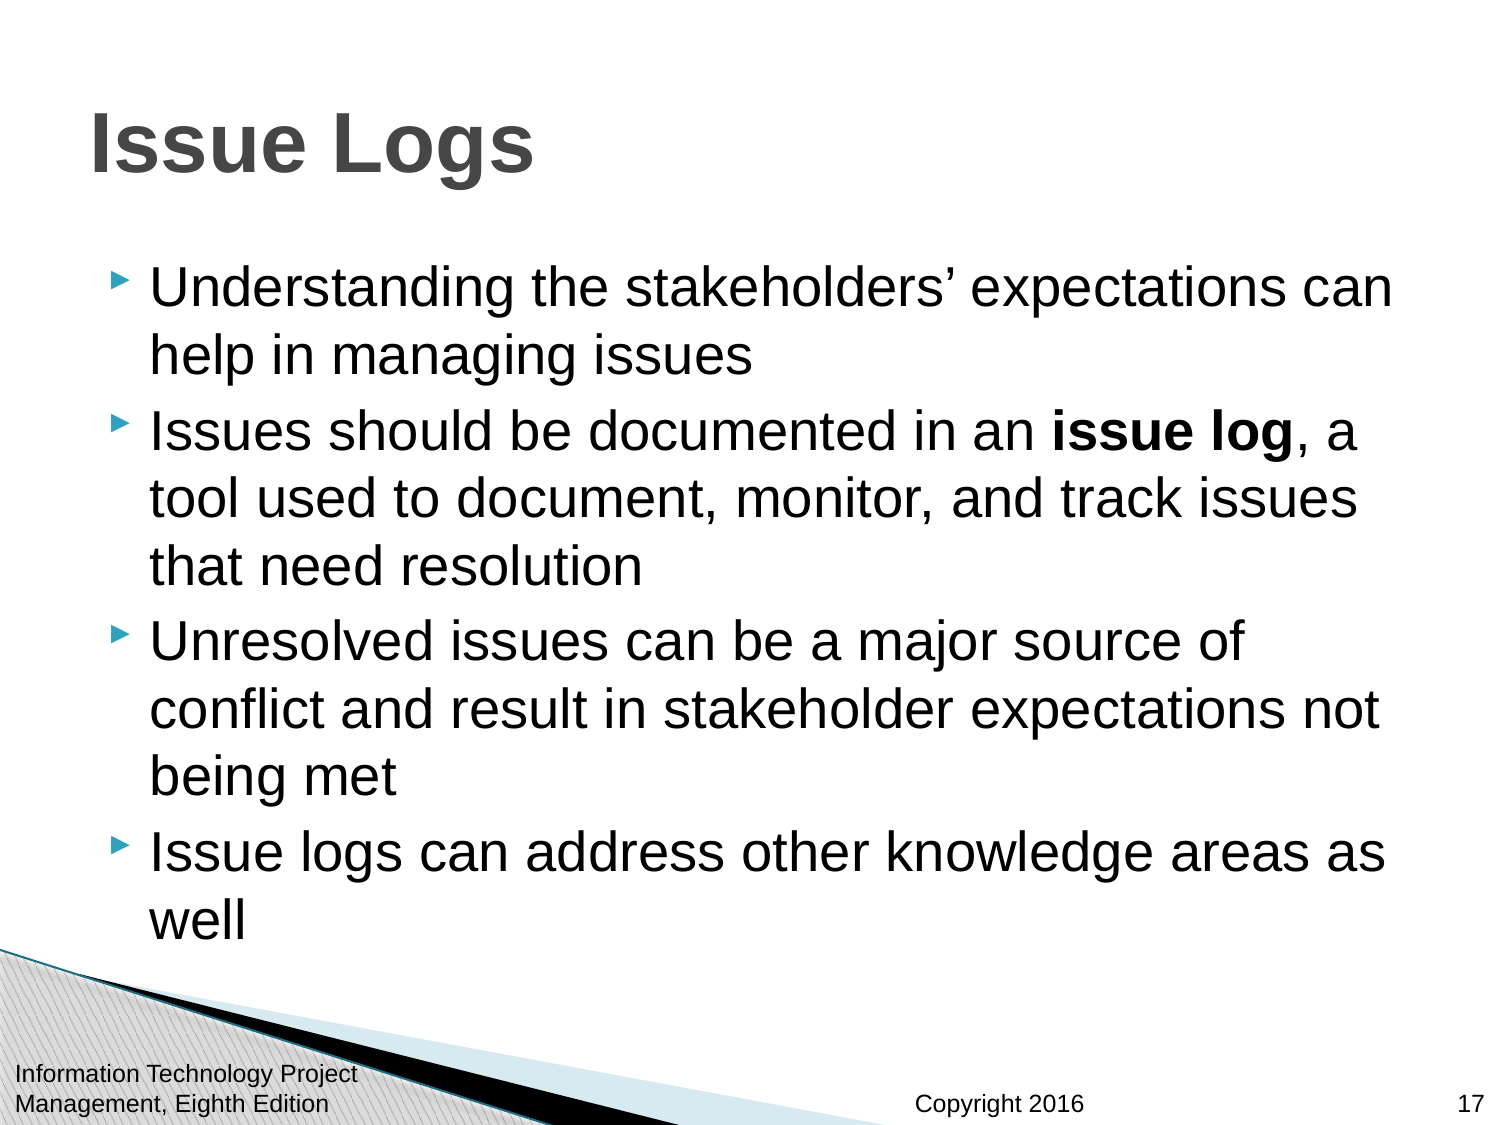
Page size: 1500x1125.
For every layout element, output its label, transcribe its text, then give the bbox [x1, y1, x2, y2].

footer Information Technology Project Management, Eighth Edition [0, 1065, 425, 1125]
slide_number 17 [1408, 1065, 1500, 1125]
list Understanding the stakeholders’ expectations can help in managing issues Issues should be documented in an issue log, a tool used to document, monitor, and track issues that need resolution Unresolved issues can be a major source of conflict and result in stakeholder expectations not being met Issue logs can address other knowledge areas as well [74, 242, 1426, 986]
title Issue Logs [75, 45, 1425, 233]
